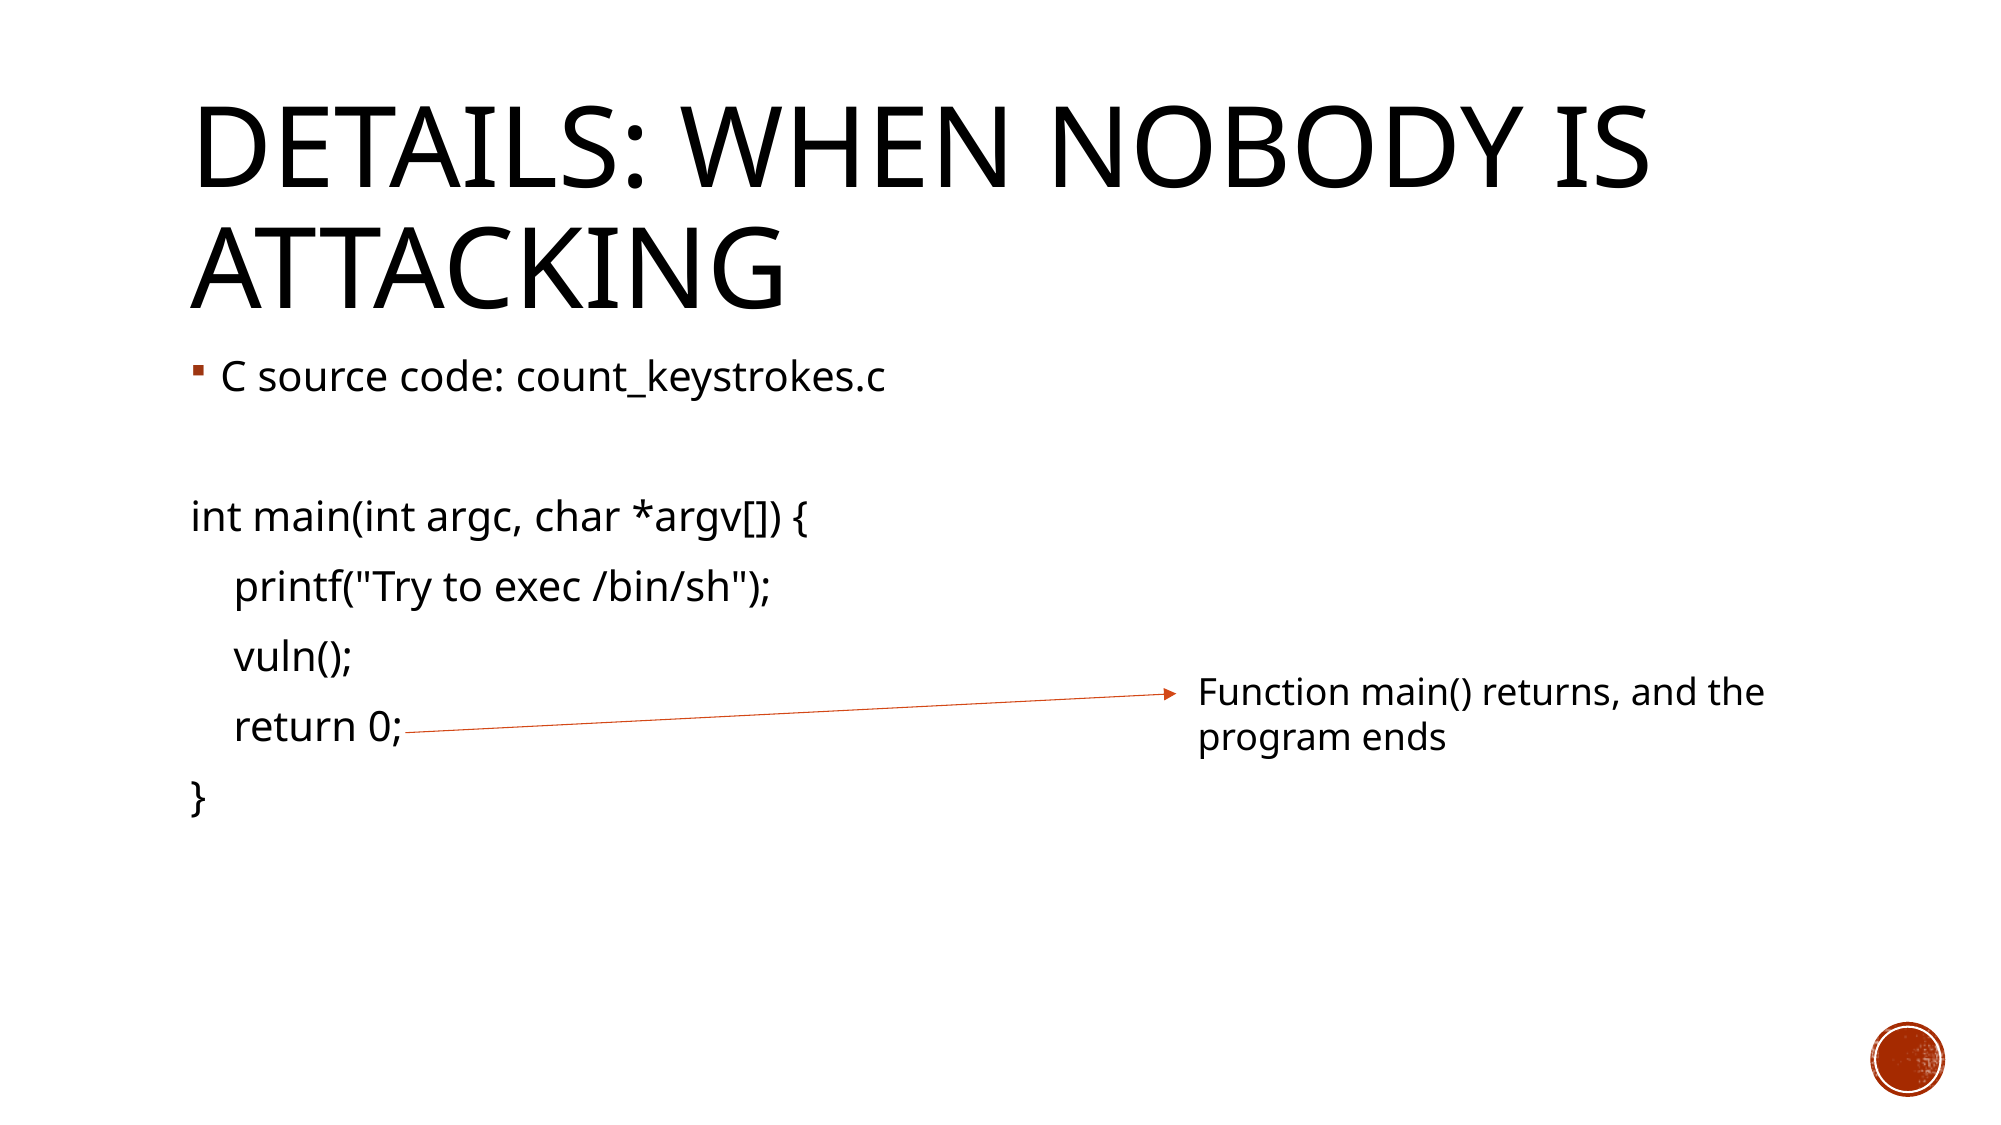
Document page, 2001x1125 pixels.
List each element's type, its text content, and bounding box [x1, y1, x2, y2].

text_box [406, 696, 1173, 732]
text_box Function main() returns, and the program ends [1182, 660, 1924, 765]
title Details: when nobody is attacking [175, 79, 1826, 344]
list C source code: count_keystrokes.c int main(int argc, char *argv[]) { printf("Try to exec /bin/sh"); vuln(); return 0; } [175, 348, 903, 1013]
